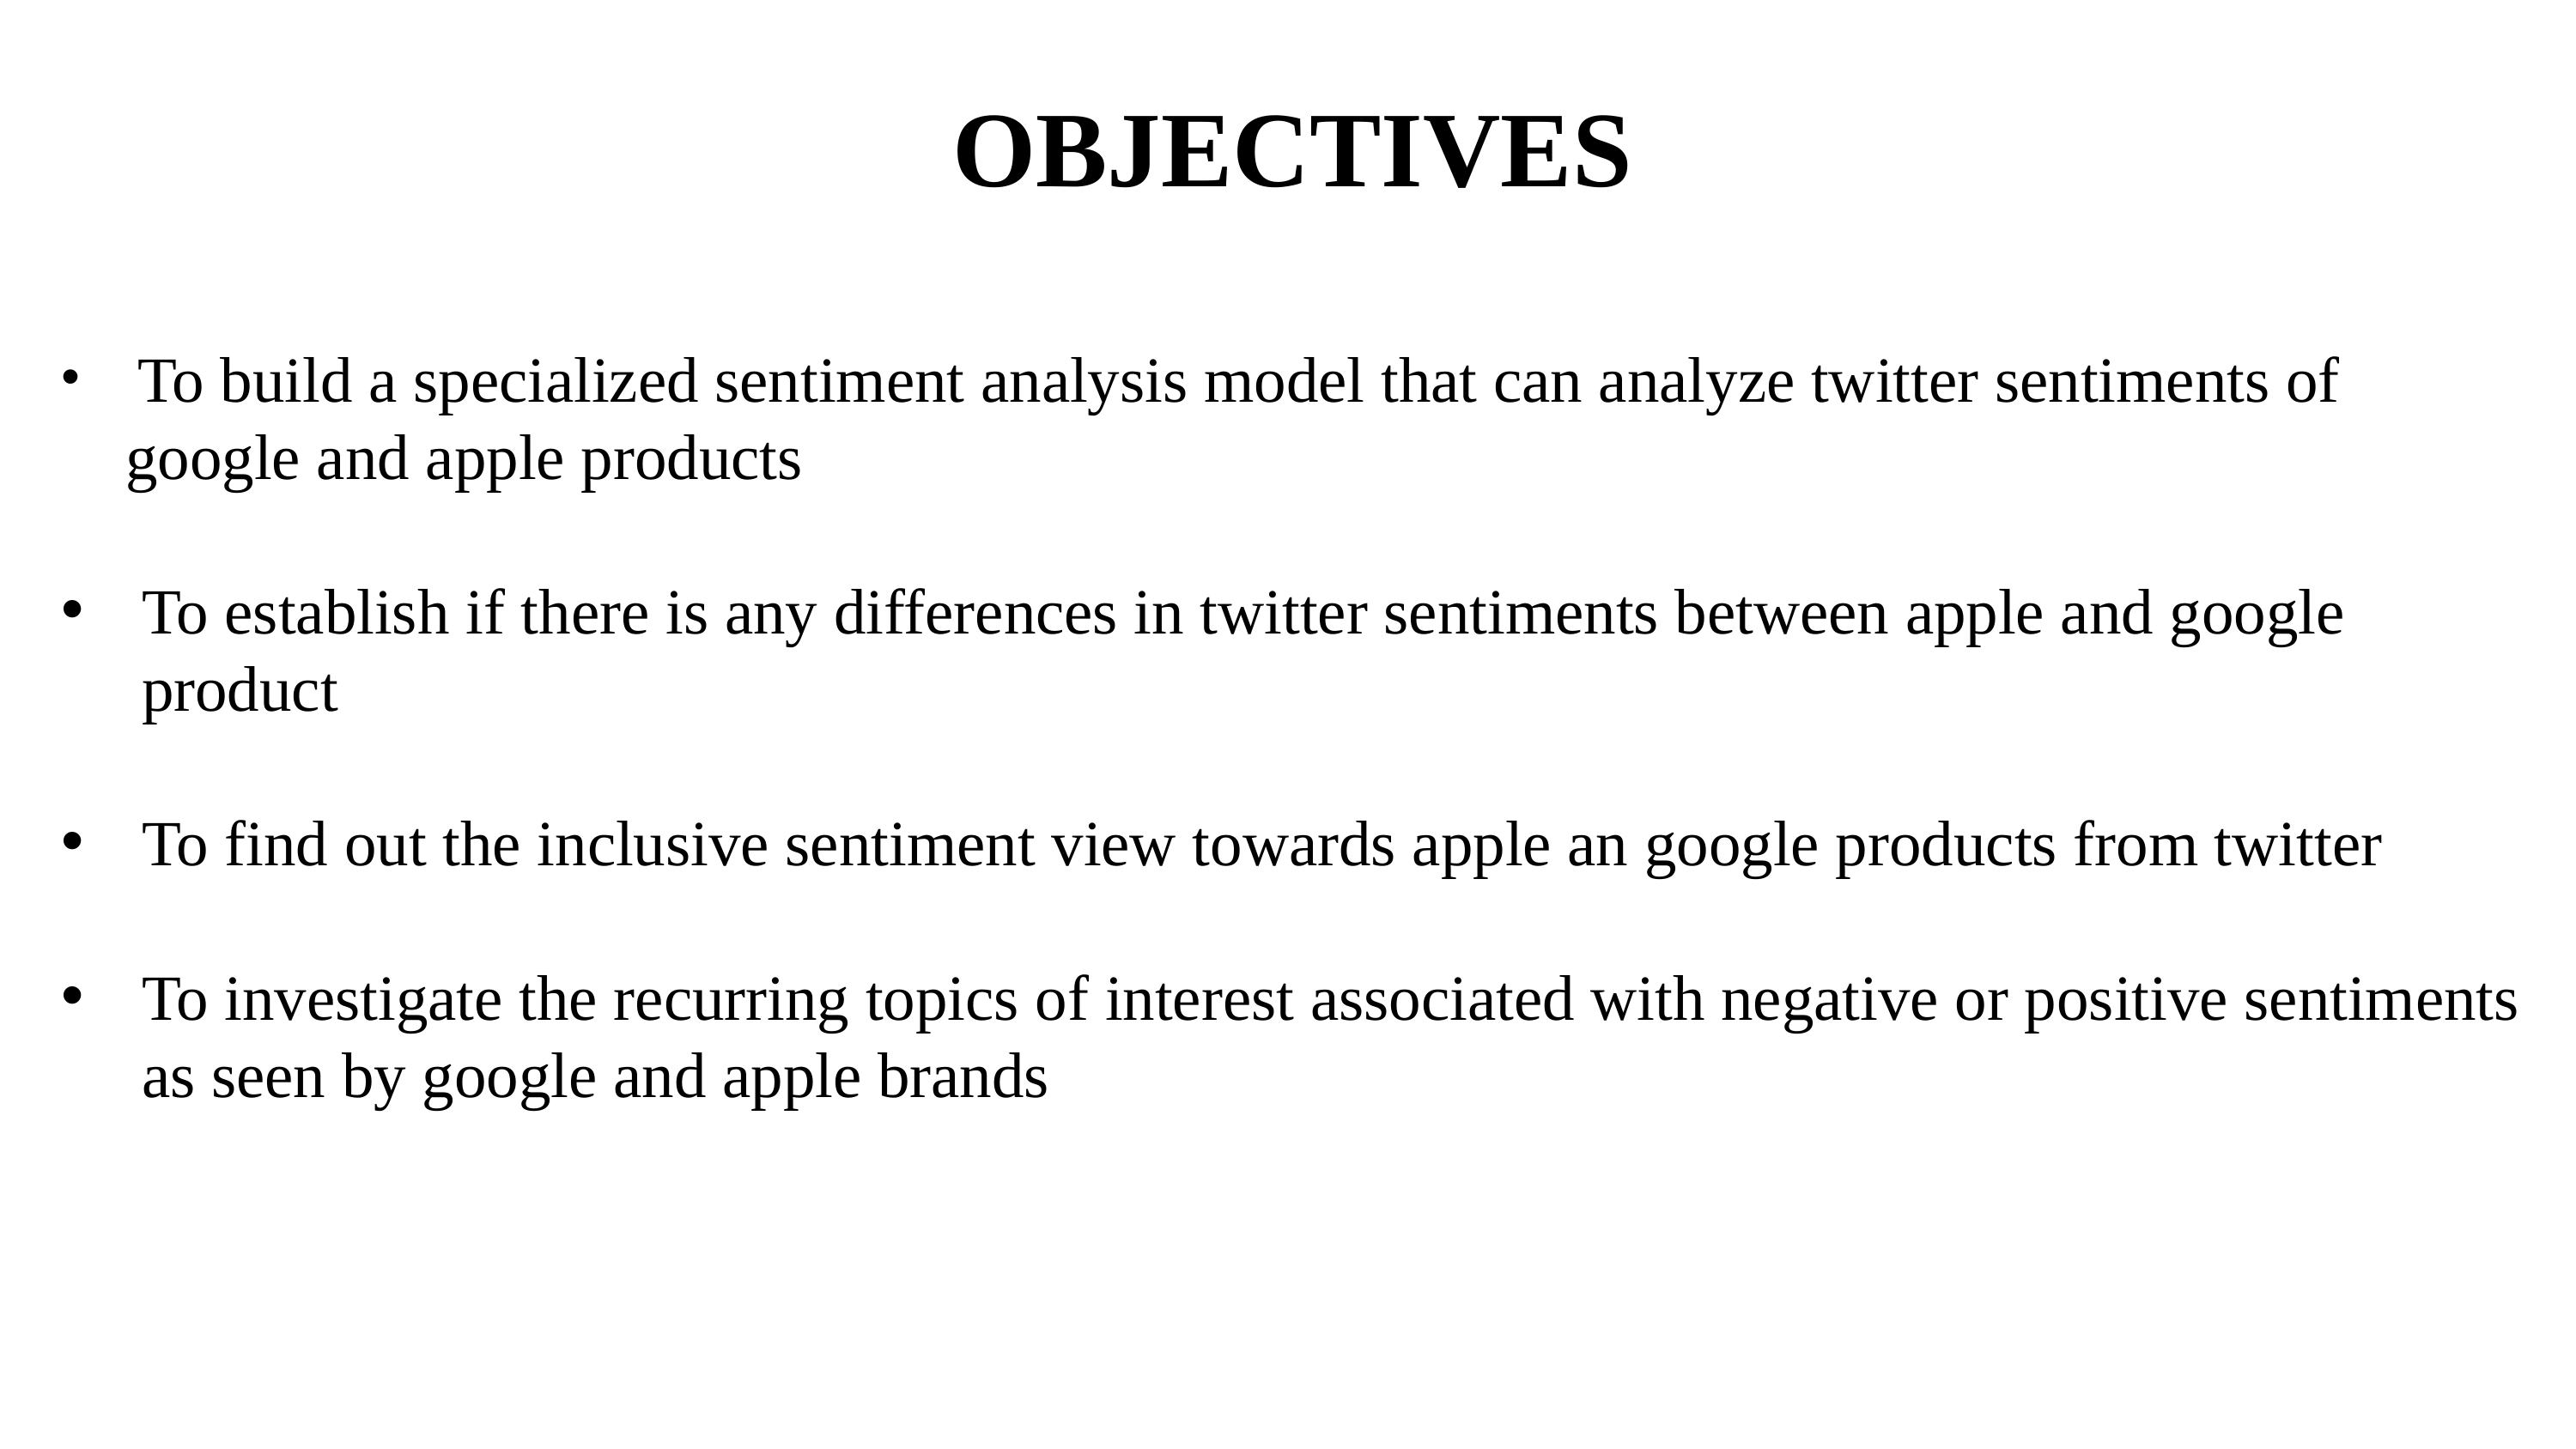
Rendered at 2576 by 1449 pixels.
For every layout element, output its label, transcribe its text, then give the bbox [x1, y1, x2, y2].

list To build a specialized sentiment analysis model that can analyze twitter sentiments of google and apple products To establish if there is any differences in twitter sentiments between apple and google product To find out the inclusive sentiment view towards apple an google products from twitter To investigate the recurring topics of interest associated with negative or positive sentiments as seen by google and apple brands [61, 337, 2524, 1119]
title OBJECTIVES [219, 79, 2366, 209]
